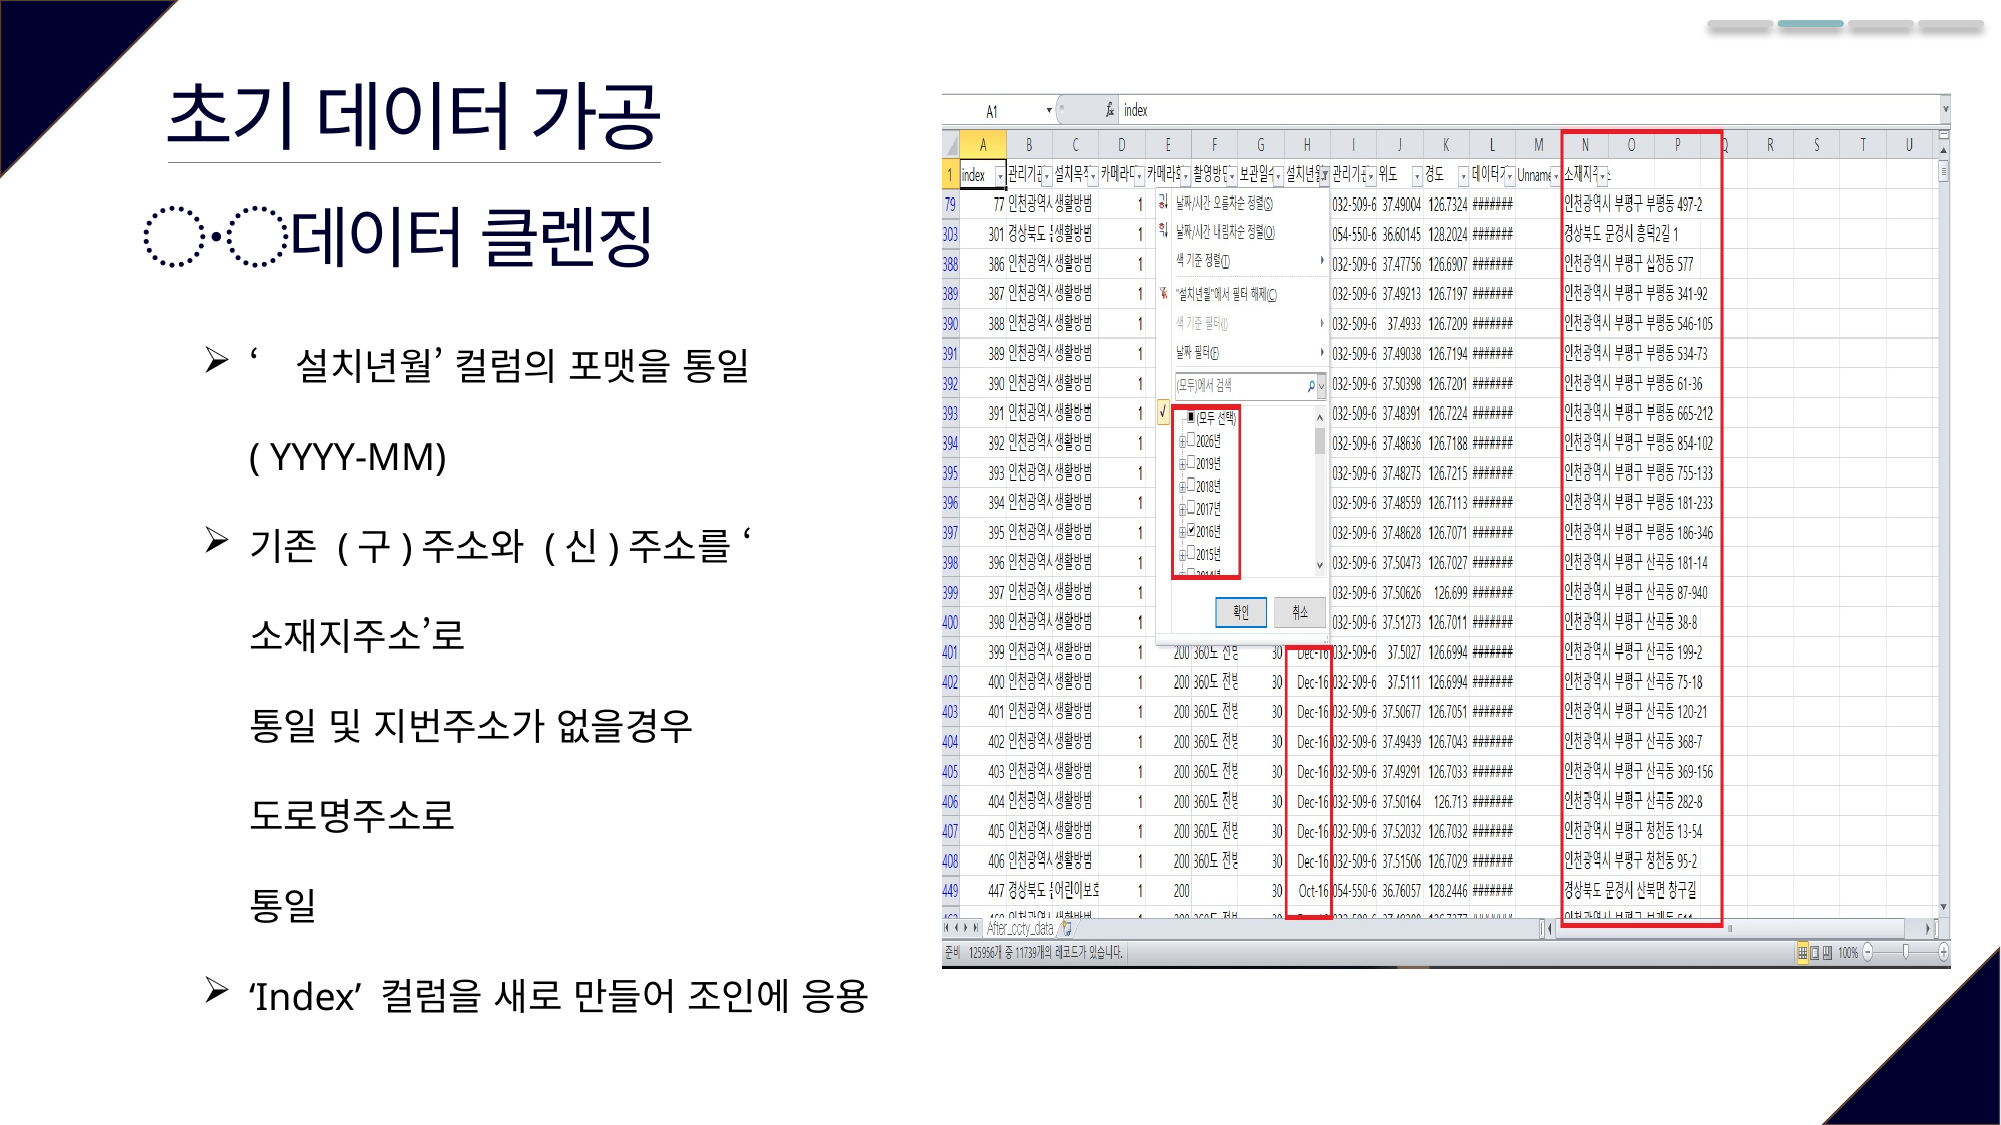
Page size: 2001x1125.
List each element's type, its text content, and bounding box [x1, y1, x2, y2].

text_box 초기 데이터 가공 [150, 62, 680, 168]
text_box ‘설치년월’ 컬럼의 포맷을 통일 ( YYYY-MM) 기존 (구)주소와 (신)주소를 ‘소재지주소’로 통일 및 지번주소가 없을경우 도로명주소로 통일 ‘Index’ 컬럼을 새로 만들어 조인에 응용 [187, 290, 914, 1026]
text_box 〮데이터 클렌징 [126, 188, 763, 284]
picture [942, 93, 1951, 969]
